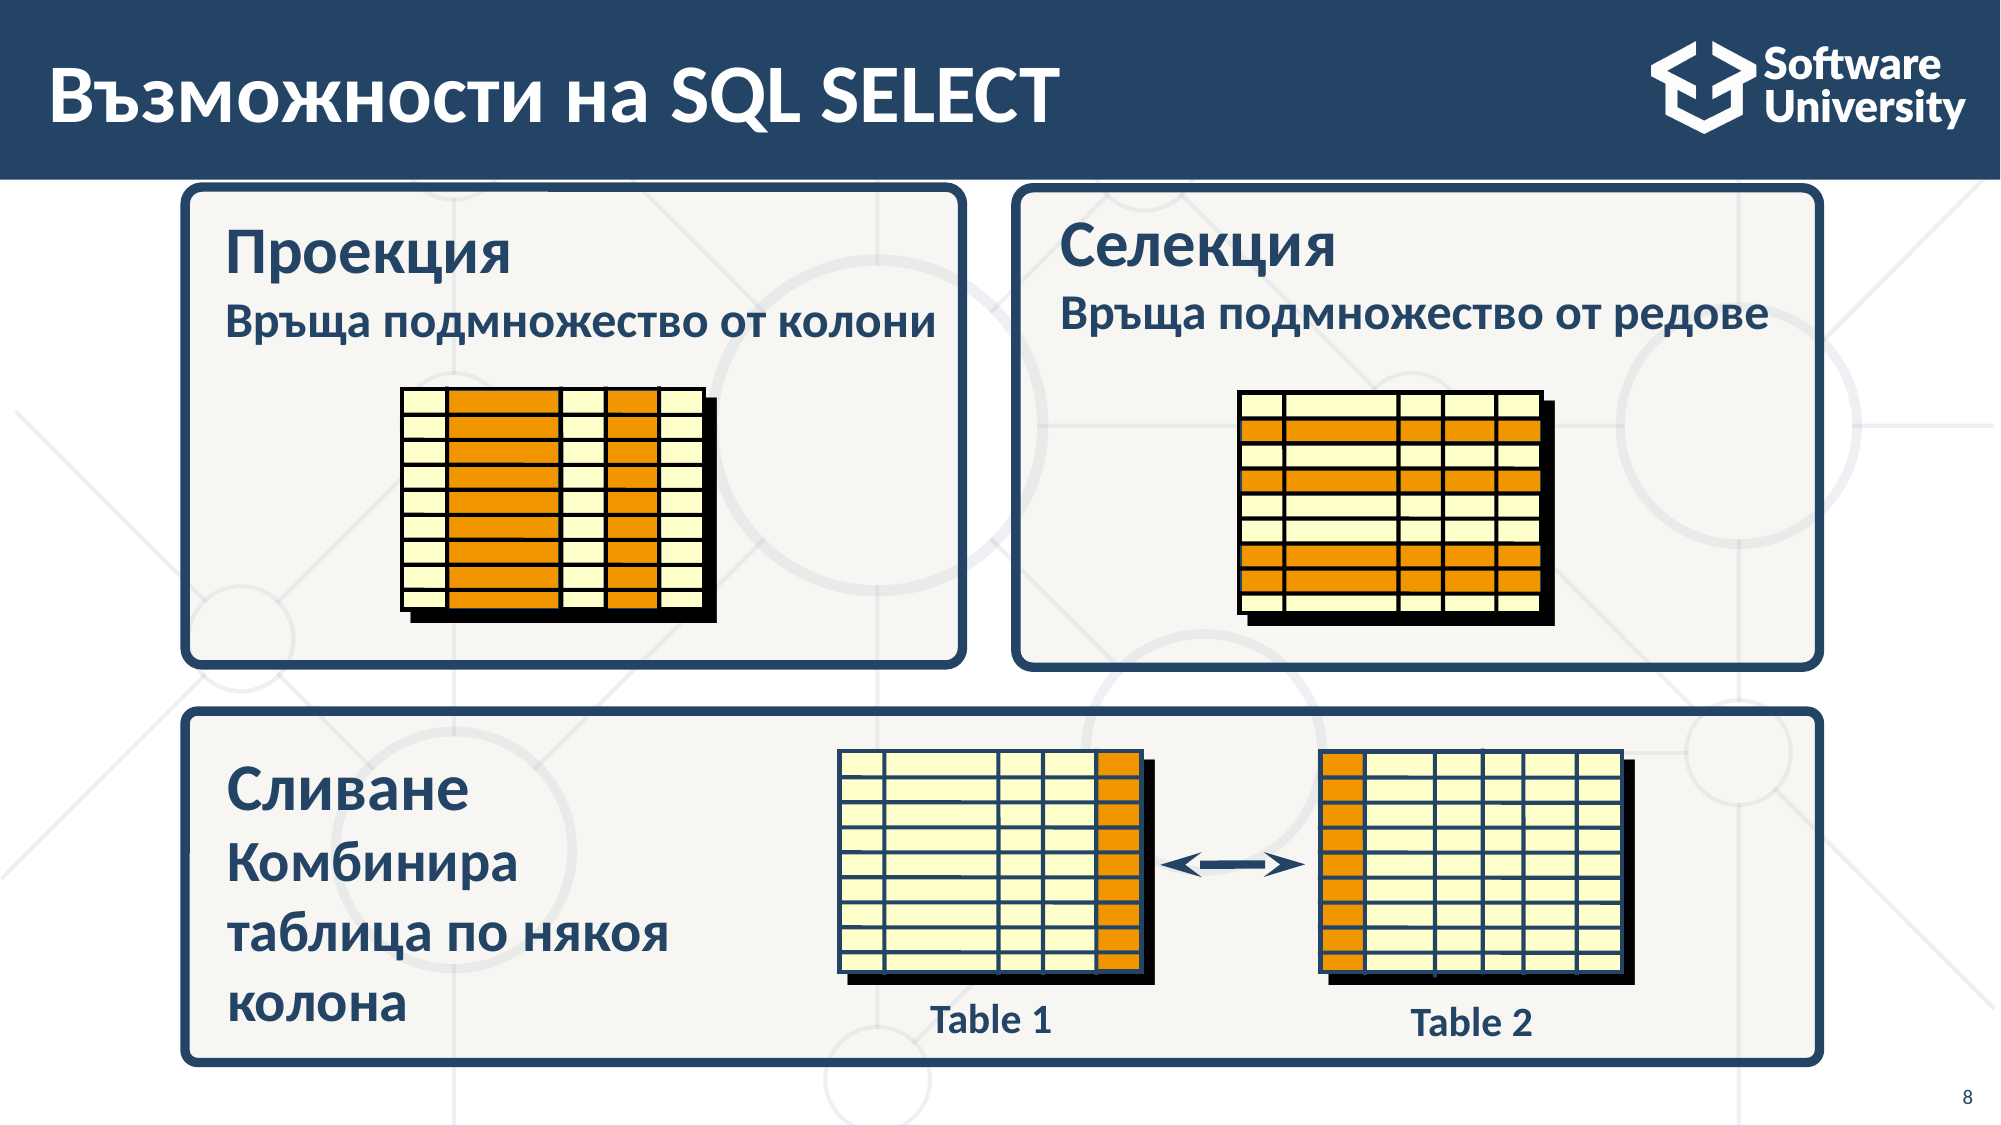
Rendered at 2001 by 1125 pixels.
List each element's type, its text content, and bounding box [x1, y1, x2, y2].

picture [1651, 41, 1966, 134]
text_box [184, 186, 1909, 668]
title Възможности на SQL SELECT [31, 16, 1625, 162]
slide_number 8 [1927, 1067, 1989, 1117]
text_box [184, 710, 1820, 1063]
